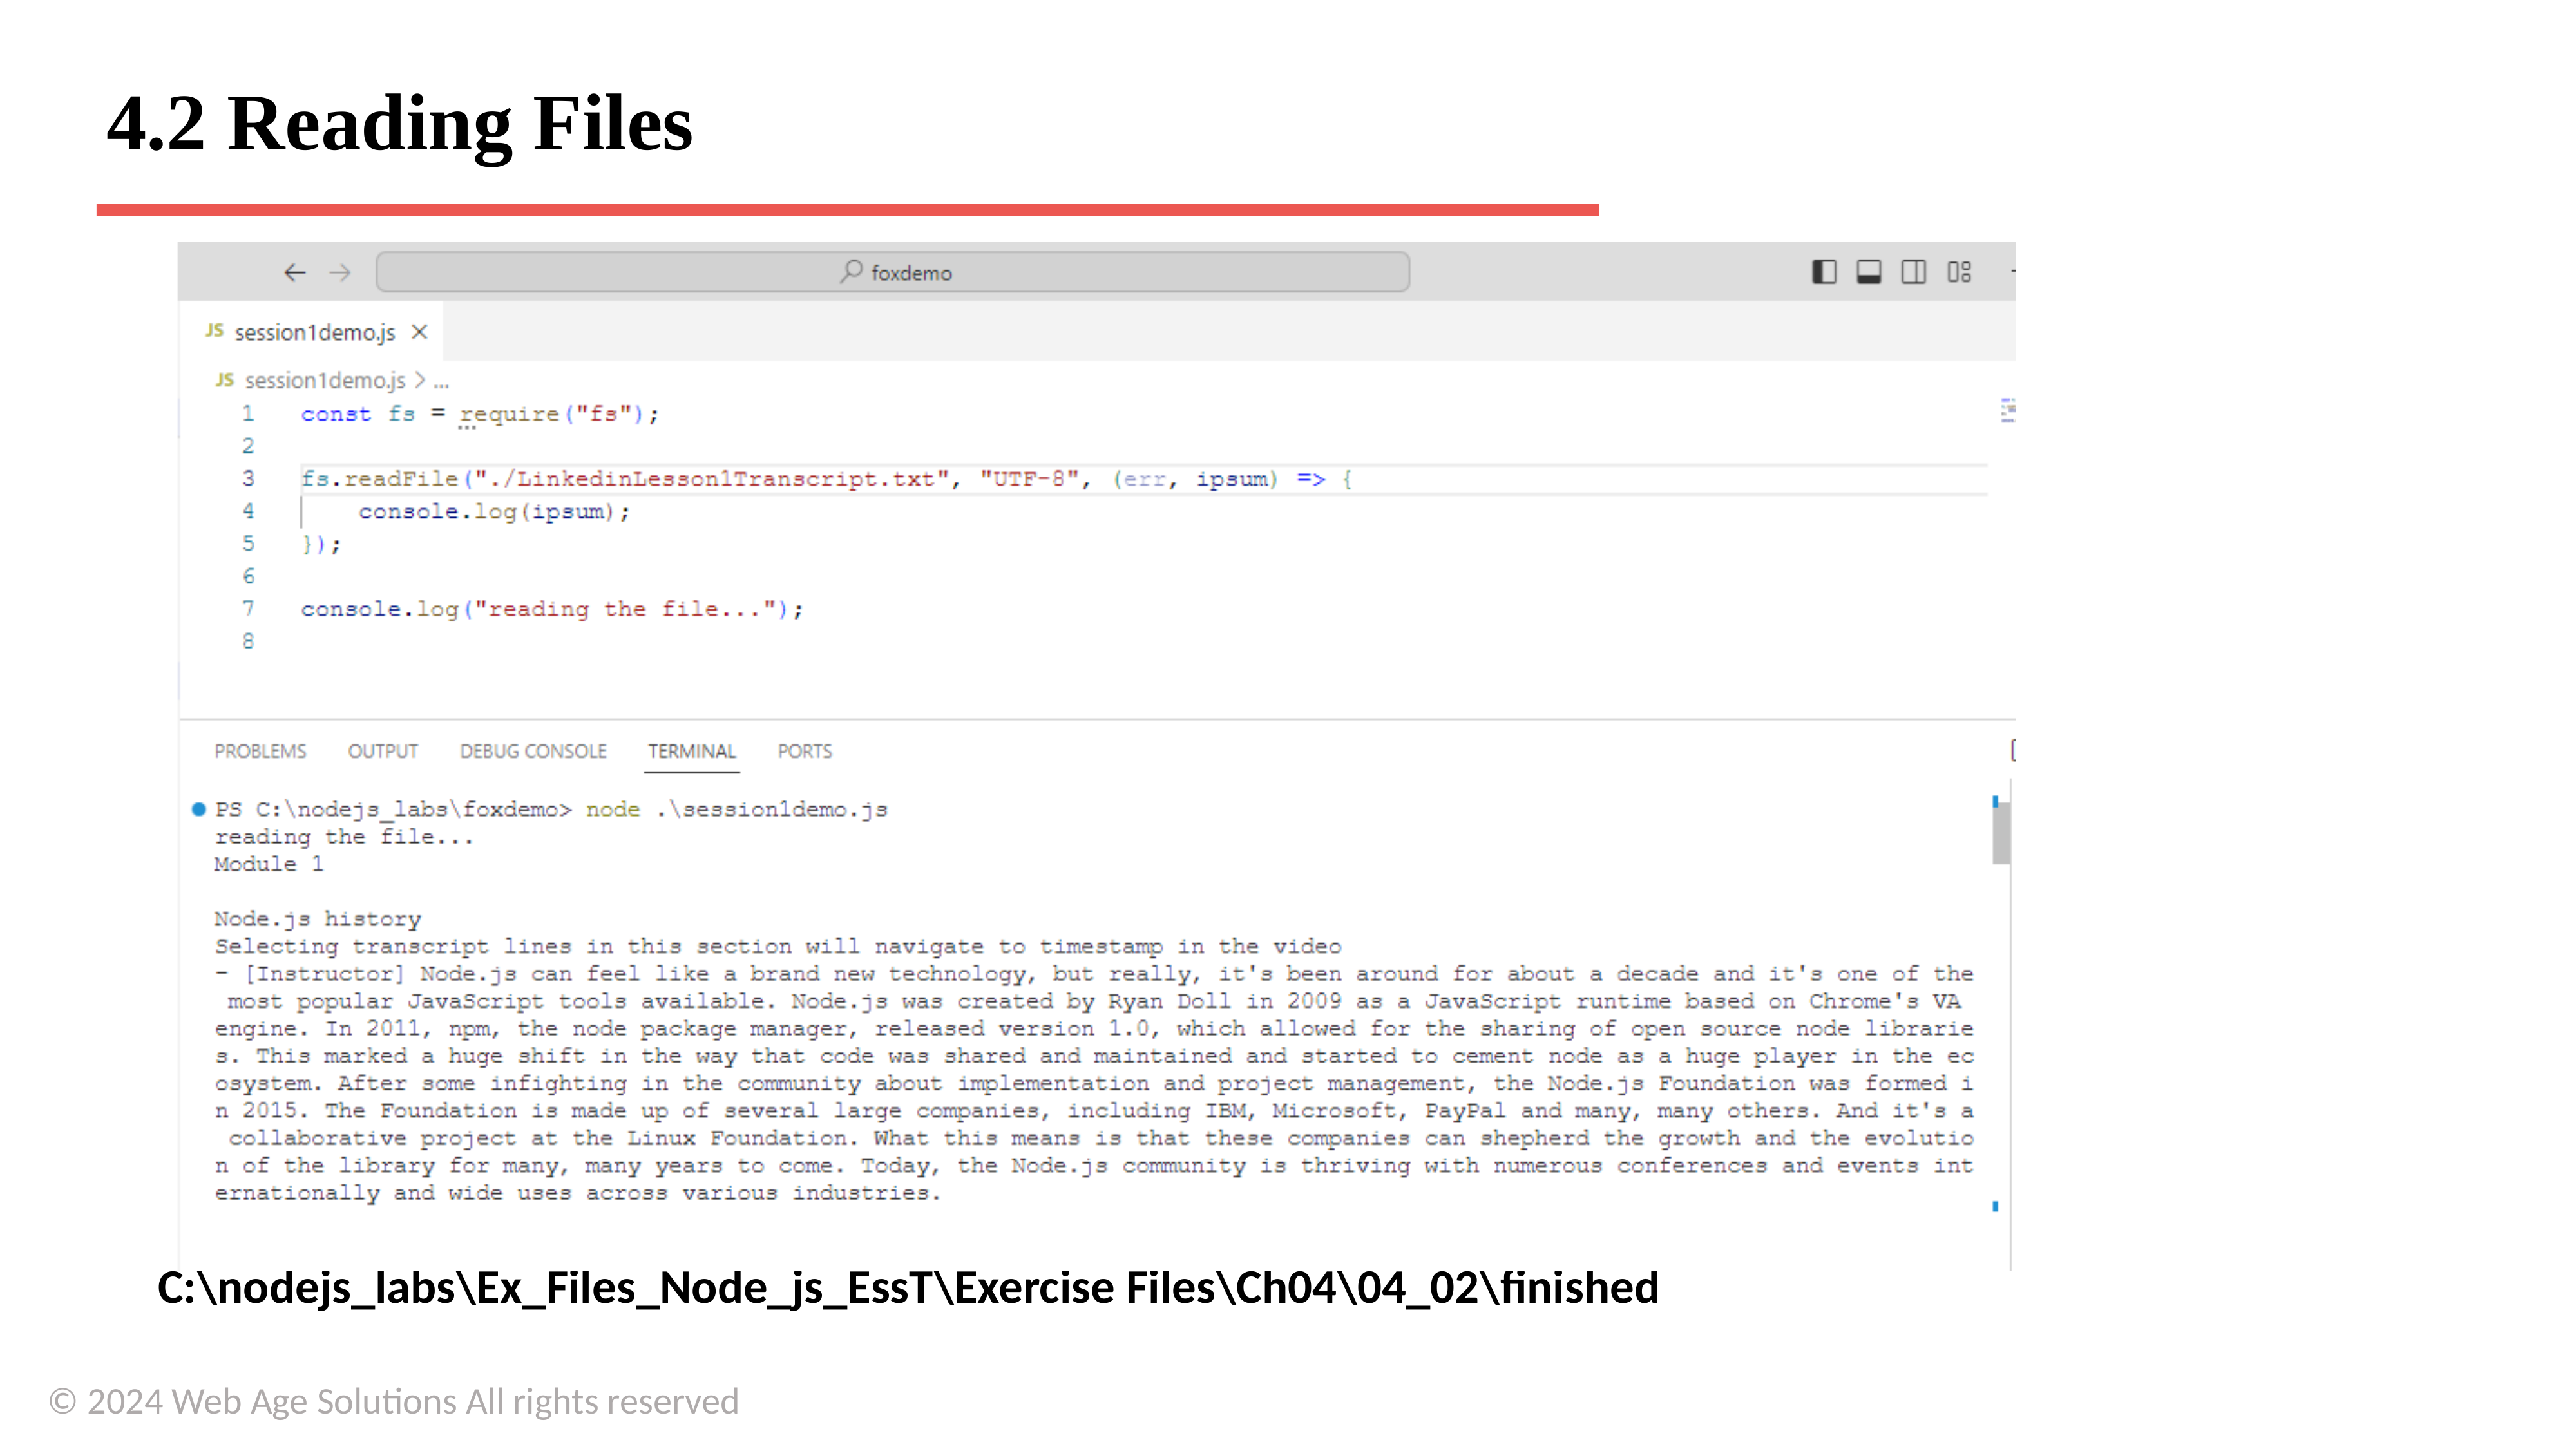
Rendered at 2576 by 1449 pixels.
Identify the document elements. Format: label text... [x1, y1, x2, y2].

text_box [96, 204, 1599, 217]
text_box © 2024 Web Age Solutions All rights reserved [38, 1372, 1100, 1449]
title 4.2 Reading Files [97, 49, 1613, 198]
picture [177, 242, 2016, 1271]
text_box C:\nodejs_labs\Ex_Files_Node_js_EssT\Exercise Files\Ch04\04_02\finished [148, 1250, 1897, 1318]
